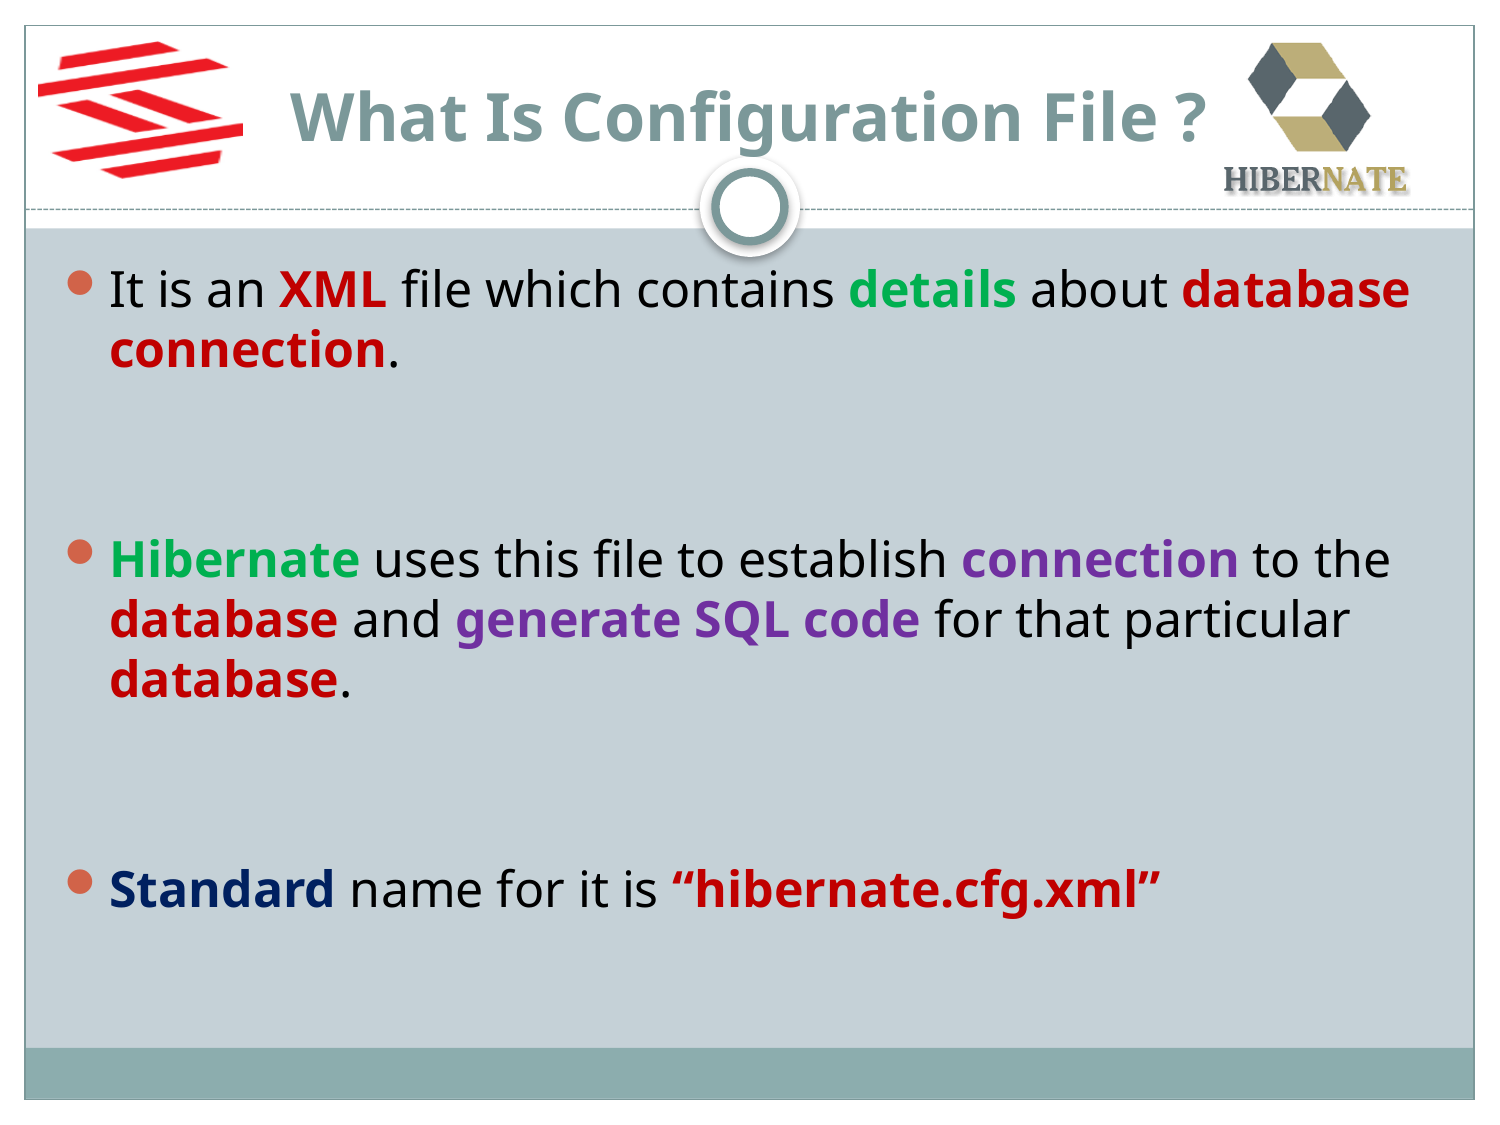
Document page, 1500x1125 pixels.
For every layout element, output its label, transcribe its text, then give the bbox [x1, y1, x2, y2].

title What Is Configuration File ? [237, 37, 1450, 162]
picture [1223, 42, 1411, 197]
picture [37, 40, 243, 185]
list It is an XML file which contains details about database connection. Hibernate uses this file to establish connection to the database and generate SQL code for that particular database. Standard name for it is “hibernate.cfg.xml” [49, 250, 1445, 1001]
